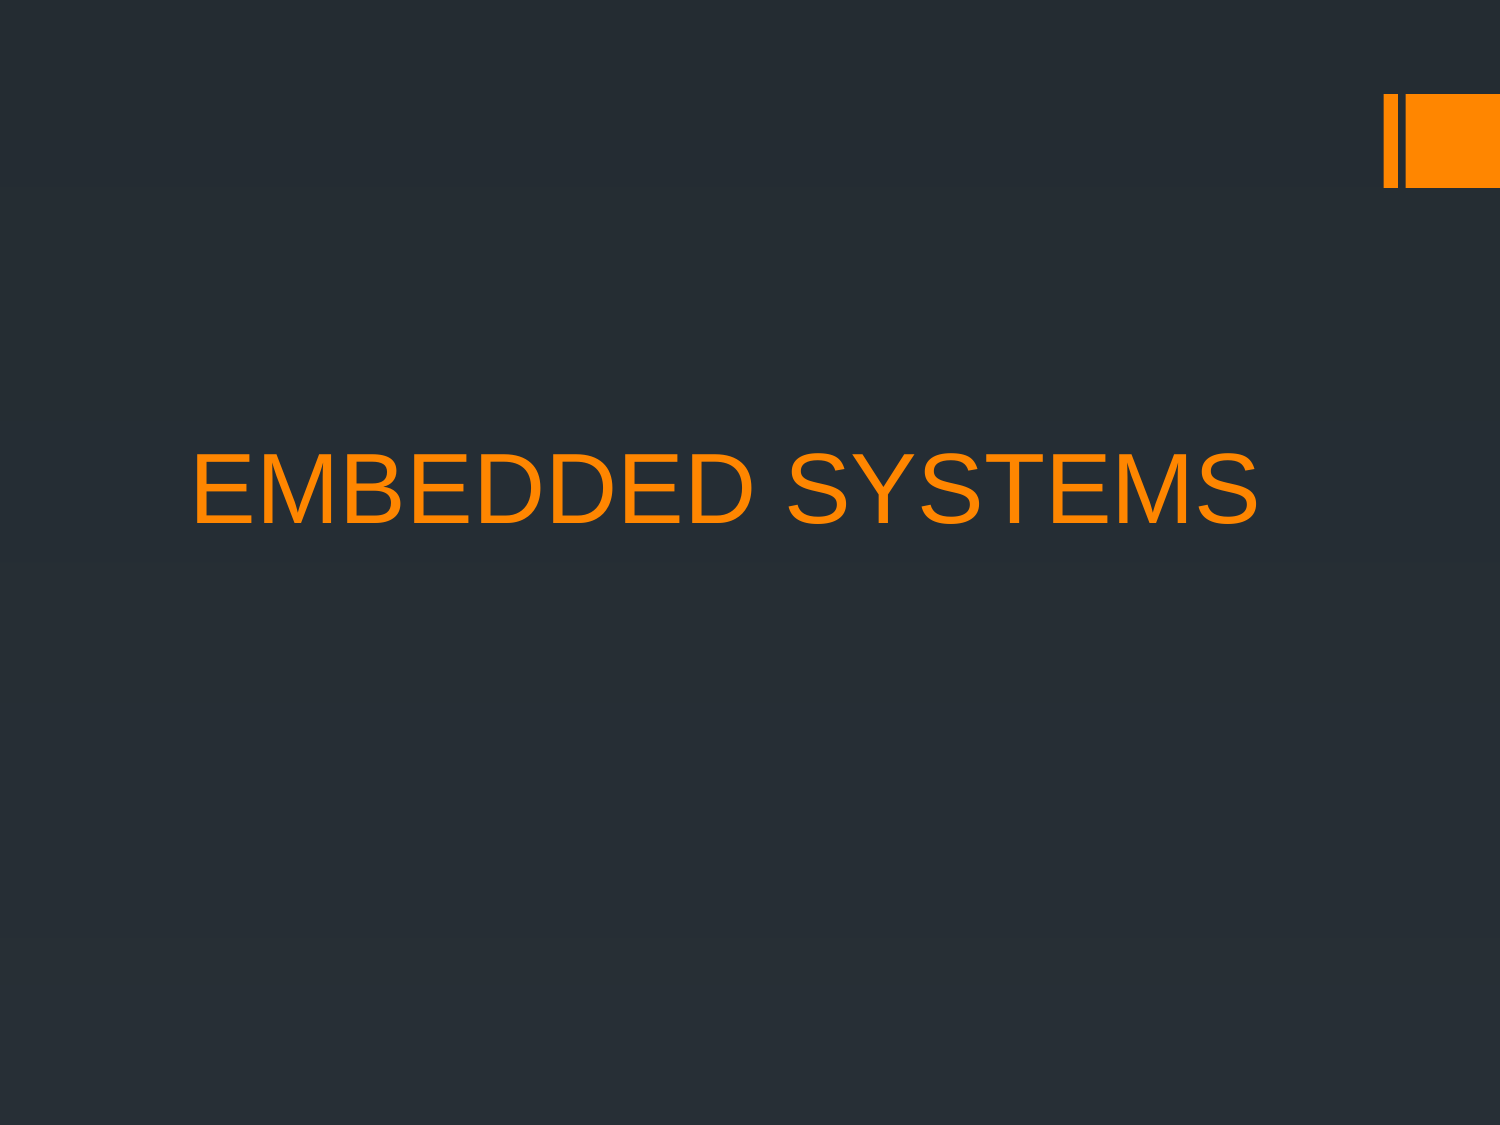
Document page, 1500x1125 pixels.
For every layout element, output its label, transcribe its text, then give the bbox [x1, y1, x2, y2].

title EMBEDDED SYSTEMS [174, 362, 1375, 551]
